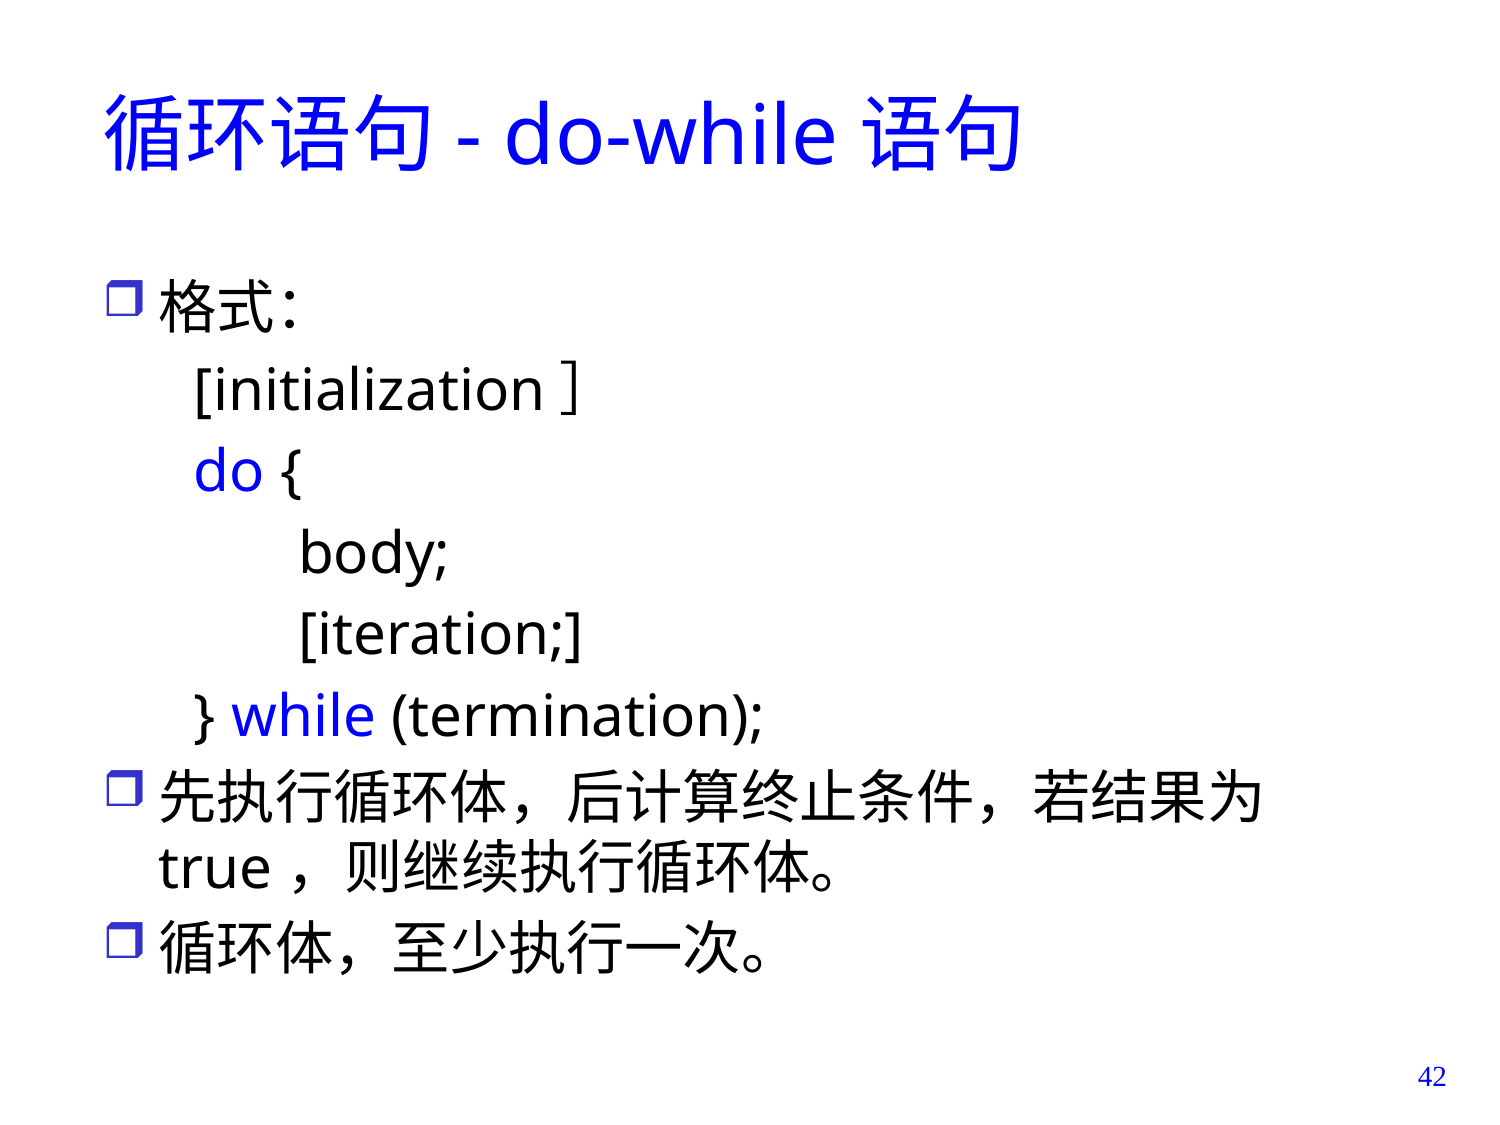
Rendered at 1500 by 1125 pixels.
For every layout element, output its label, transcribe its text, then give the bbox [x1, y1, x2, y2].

slide_number 42 [1362, 1049, 1463, 1125]
title 循环语句- do-while语句 [87, 37, 1363, 225]
list 格式： [initialization］ do { body; [iteration;] } while (termination); 先执行循环体，后计算终止条件，若结果为true，则继续执行循环体。 循环体，至少执行一次。 [87, 262, 1363, 1025]
